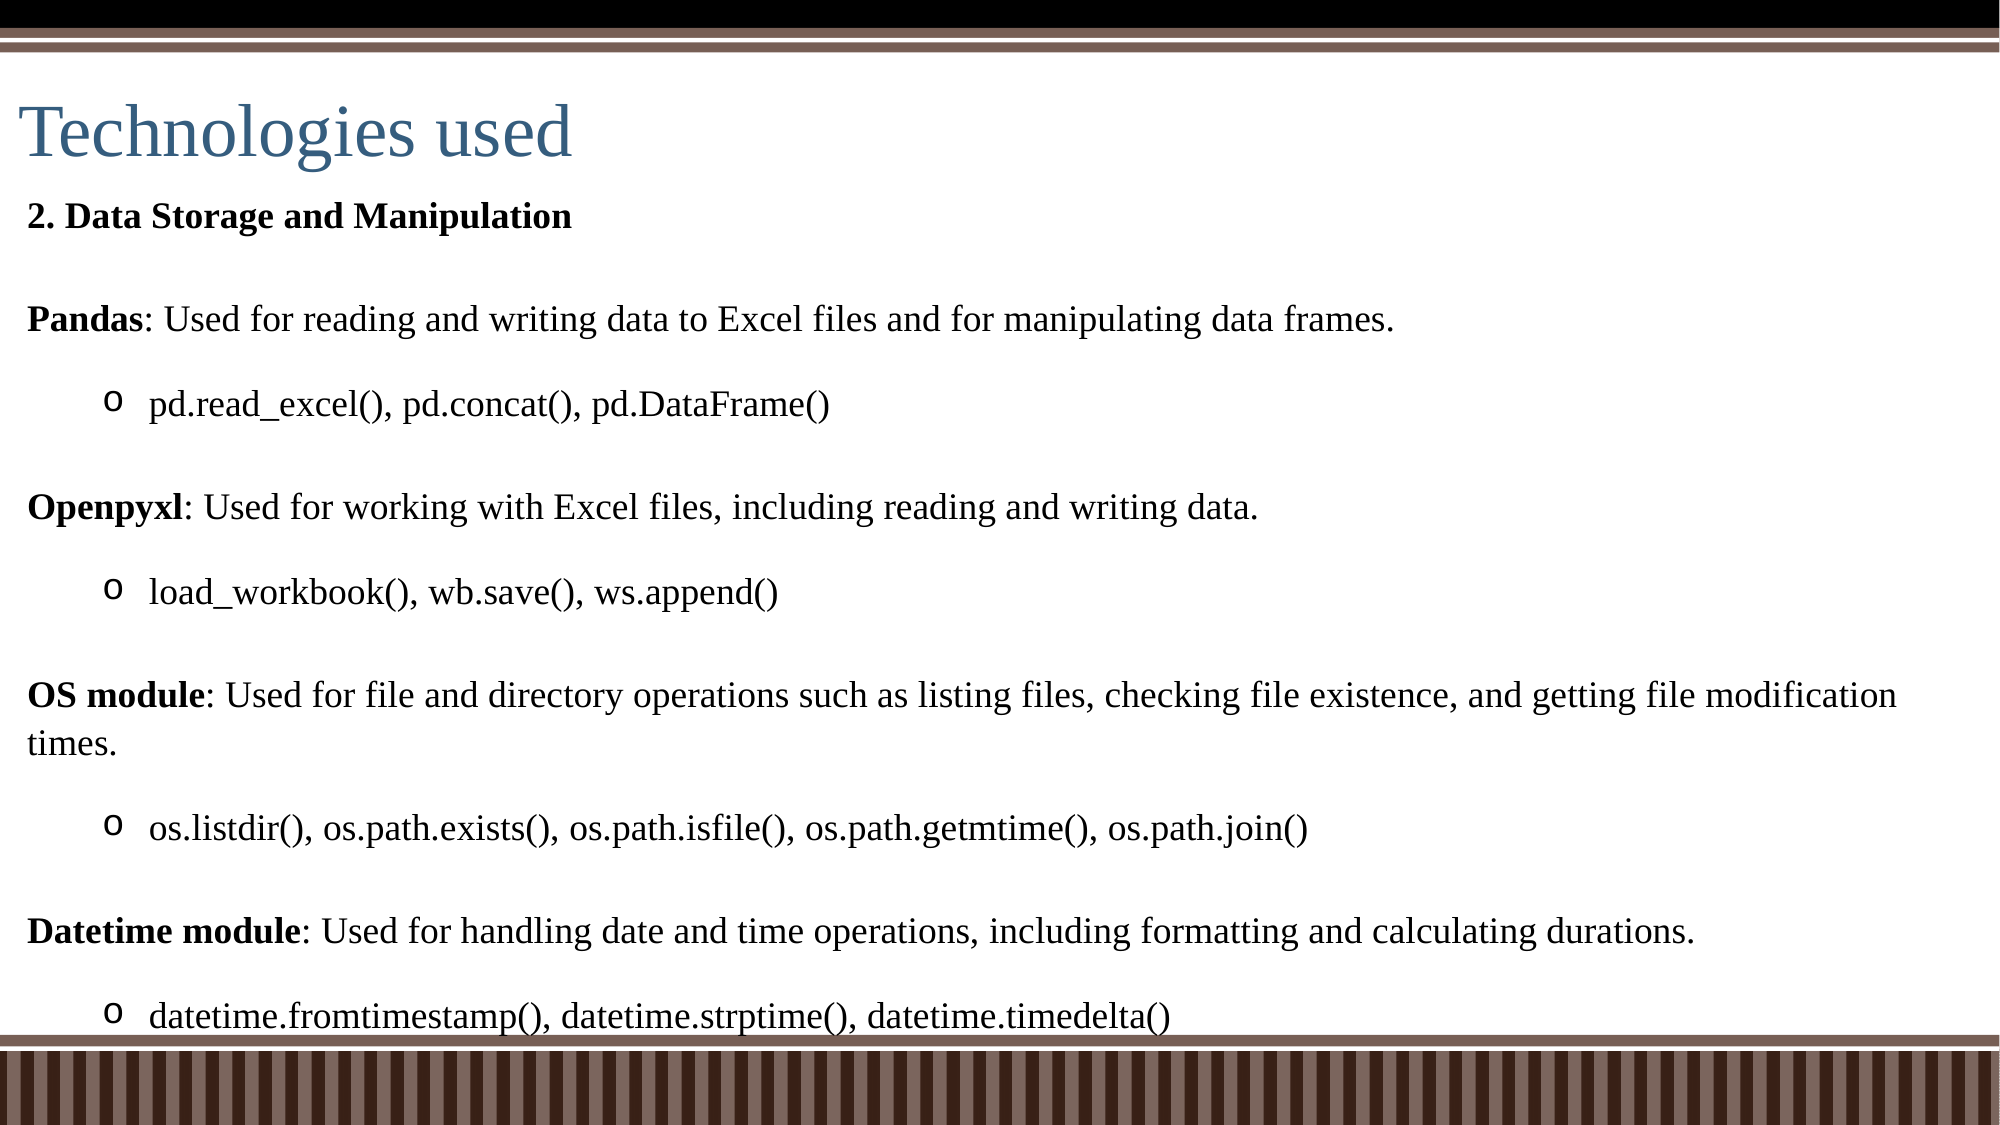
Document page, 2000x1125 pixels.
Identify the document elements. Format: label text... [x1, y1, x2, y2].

title Technologies used [3, 5, 1321, 181]
list 2. Data Storage and Manipulation Pandas: Used for reading and writing data to Excel files and for manipulating data frames. pd.read_excel(), pd.concat(), pd.DataFrame() Openpyxl: Used for working with Excel files, including reading and writing data. load_workbook(), wb.save(), ws.append() OS module: Used for file and directory operations such as listing files, checking file existence, and getting file modification times. os.listdir(), os.path.exists(), os.path.isfile(), os.path.getmtime(), os.path.join() Datetime module: Used for handling date and time operations, including formatting and calculating durations. datetime.fromtimestamp(), datetime.strptime(), datetime.timedelta() [11, 180, 1981, 1083]
